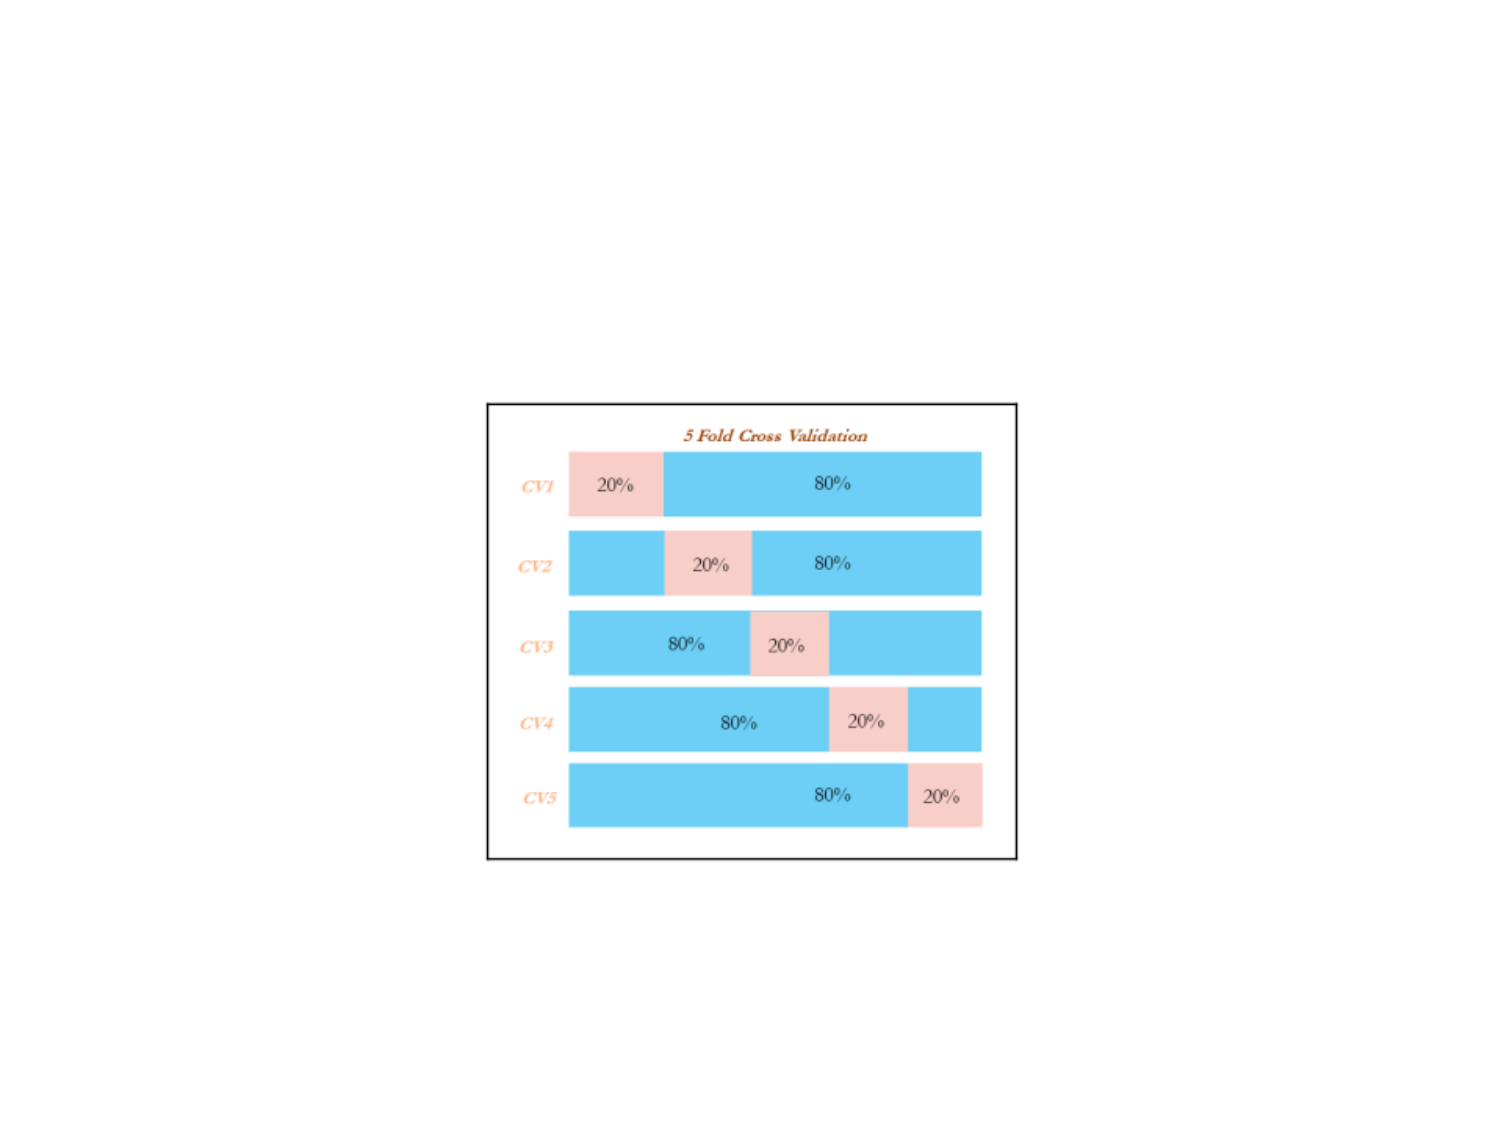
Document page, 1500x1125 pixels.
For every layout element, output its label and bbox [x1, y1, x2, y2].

list [462, 393, 1038, 874]
